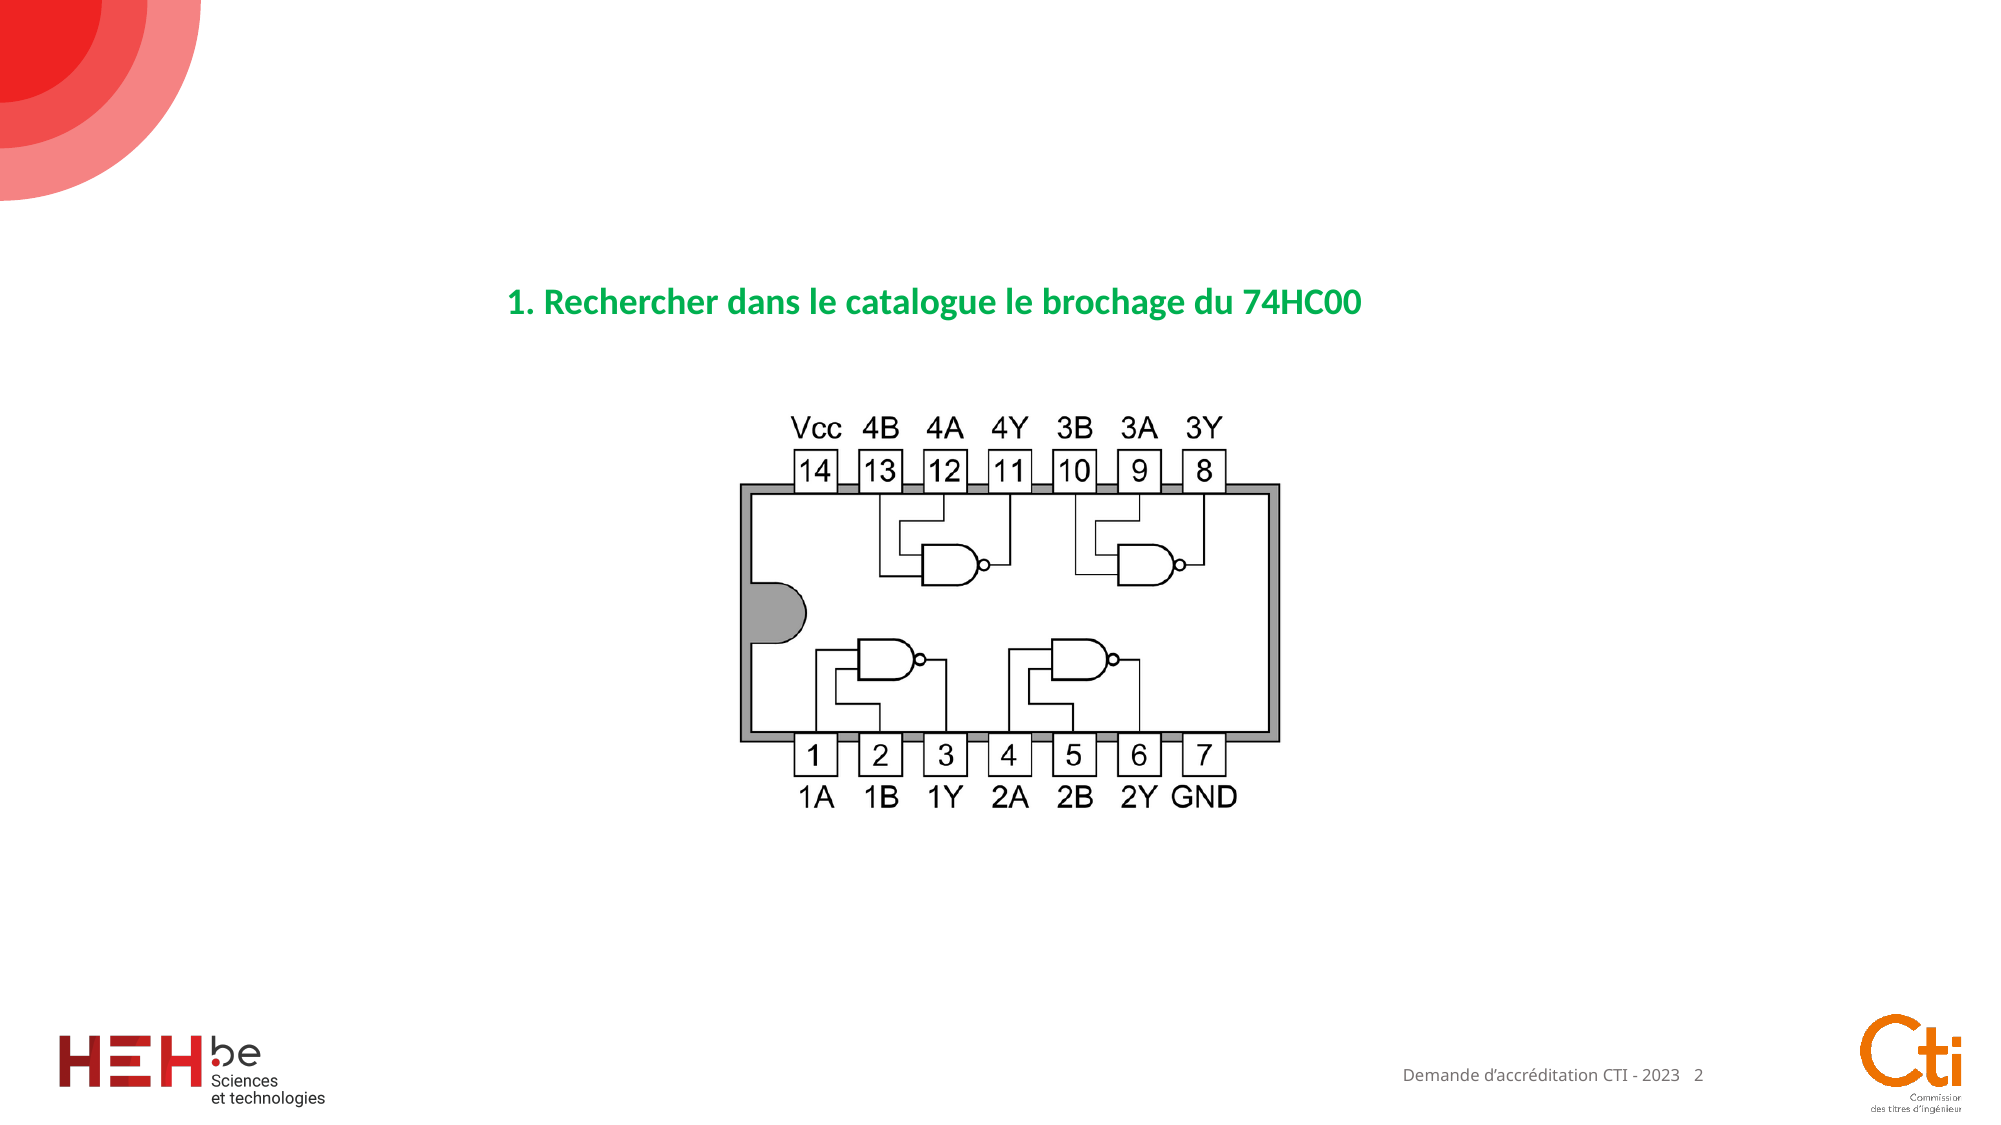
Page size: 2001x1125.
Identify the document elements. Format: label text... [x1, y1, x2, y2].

picture [38, 1014, 346, 1125]
picture [1860, 1014, 1962, 1114]
text_box 1. Rechercher dans le catalogue le brochage du 74HC00 [491, 270, 1505, 330]
picture [720, 385, 1305, 828]
